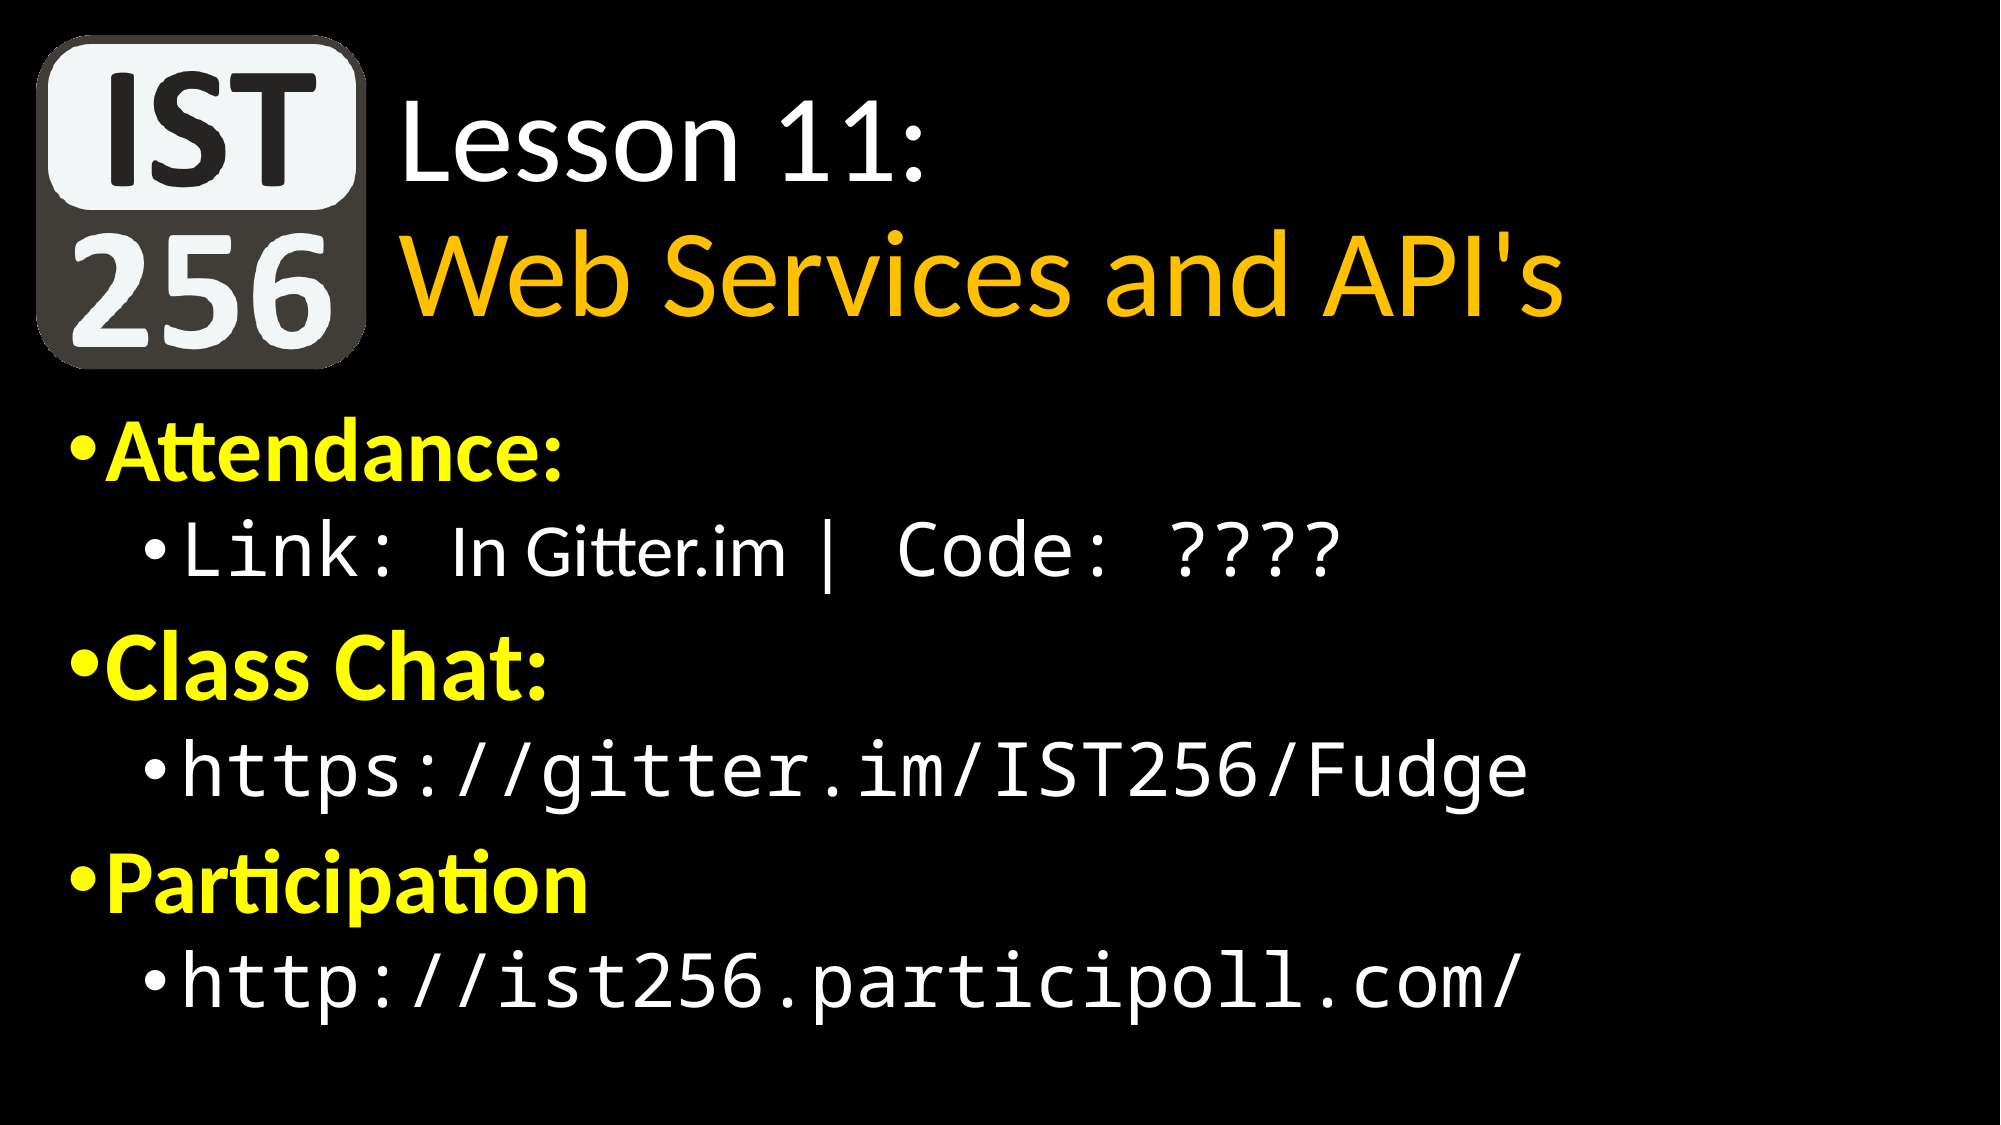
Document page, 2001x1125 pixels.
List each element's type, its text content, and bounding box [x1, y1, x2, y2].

list Attendance: Link: In Gitter.im | Code: ???? Class Chat: https://gitter.im/IST256/Fudge Participation http://ist256.participoll.com/ [52, 395, 1863, 1052]
title Lesson 11: Web Services and API's [383, 59, 1863, 359]
picture [35, 34, 367, 370]
